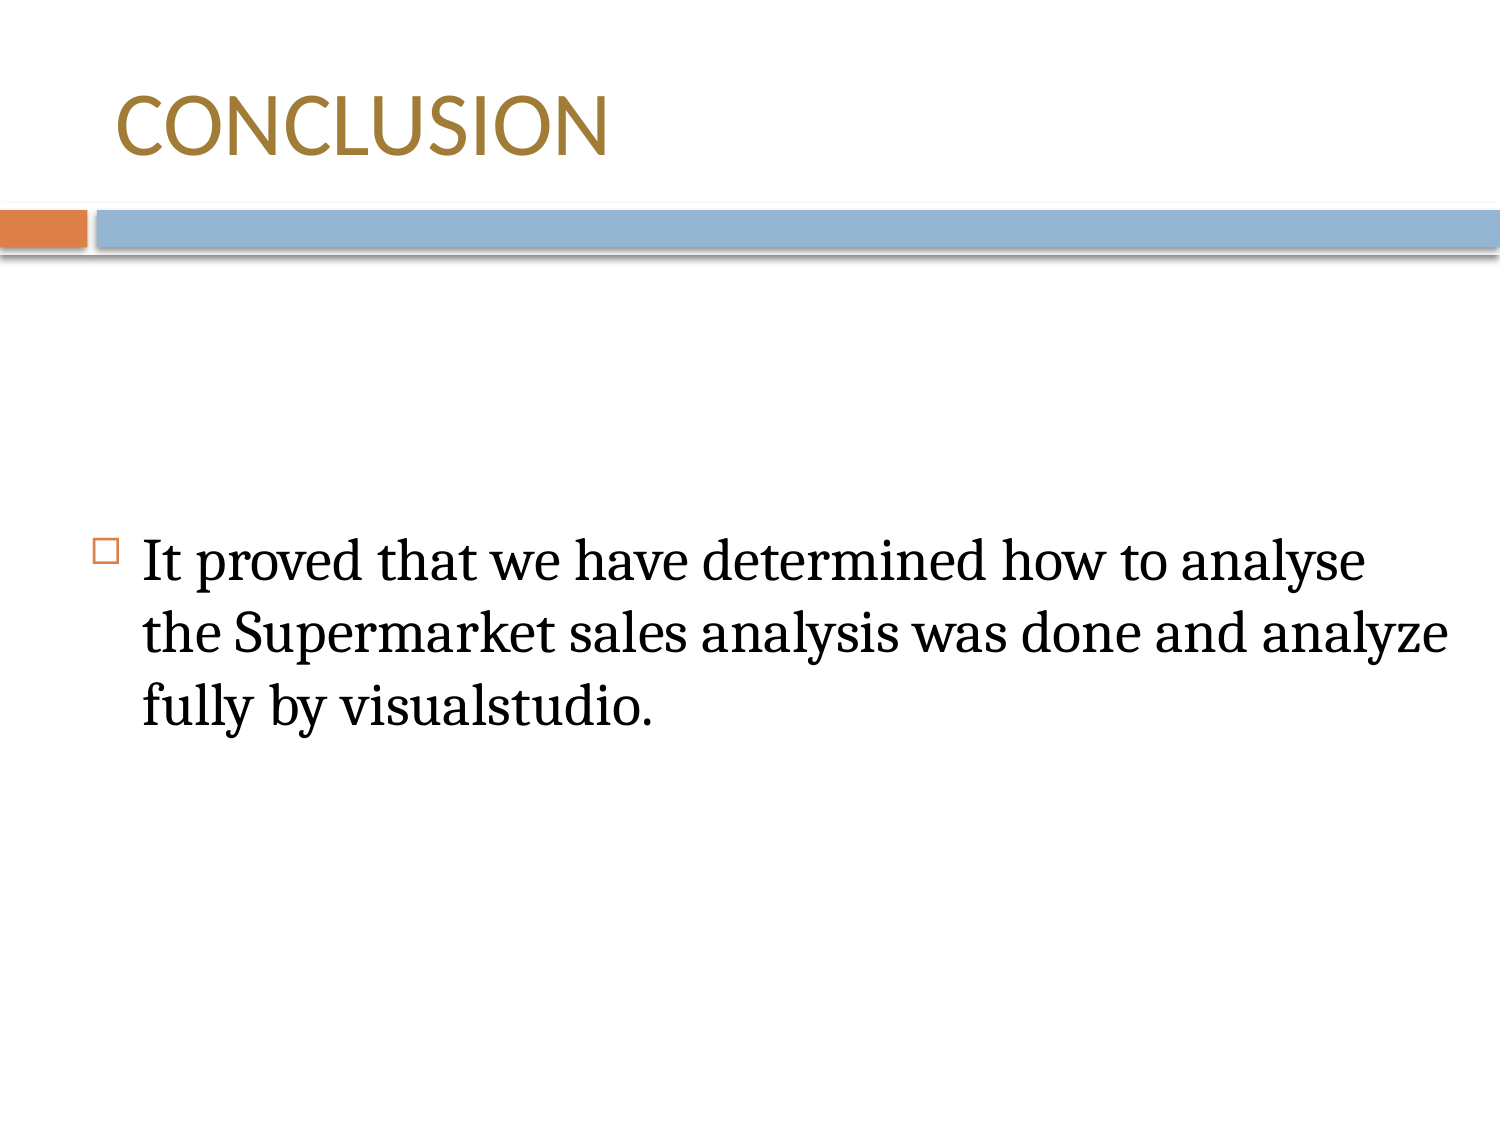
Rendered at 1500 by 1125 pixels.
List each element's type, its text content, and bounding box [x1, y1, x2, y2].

list It proved that we have determined how to analyse the Supermarket sales analysis was done and analyze fully by visualstudio. [75, 512, 1470, 1000]
title CONCLUSION [100, 37, 1438, 200]
